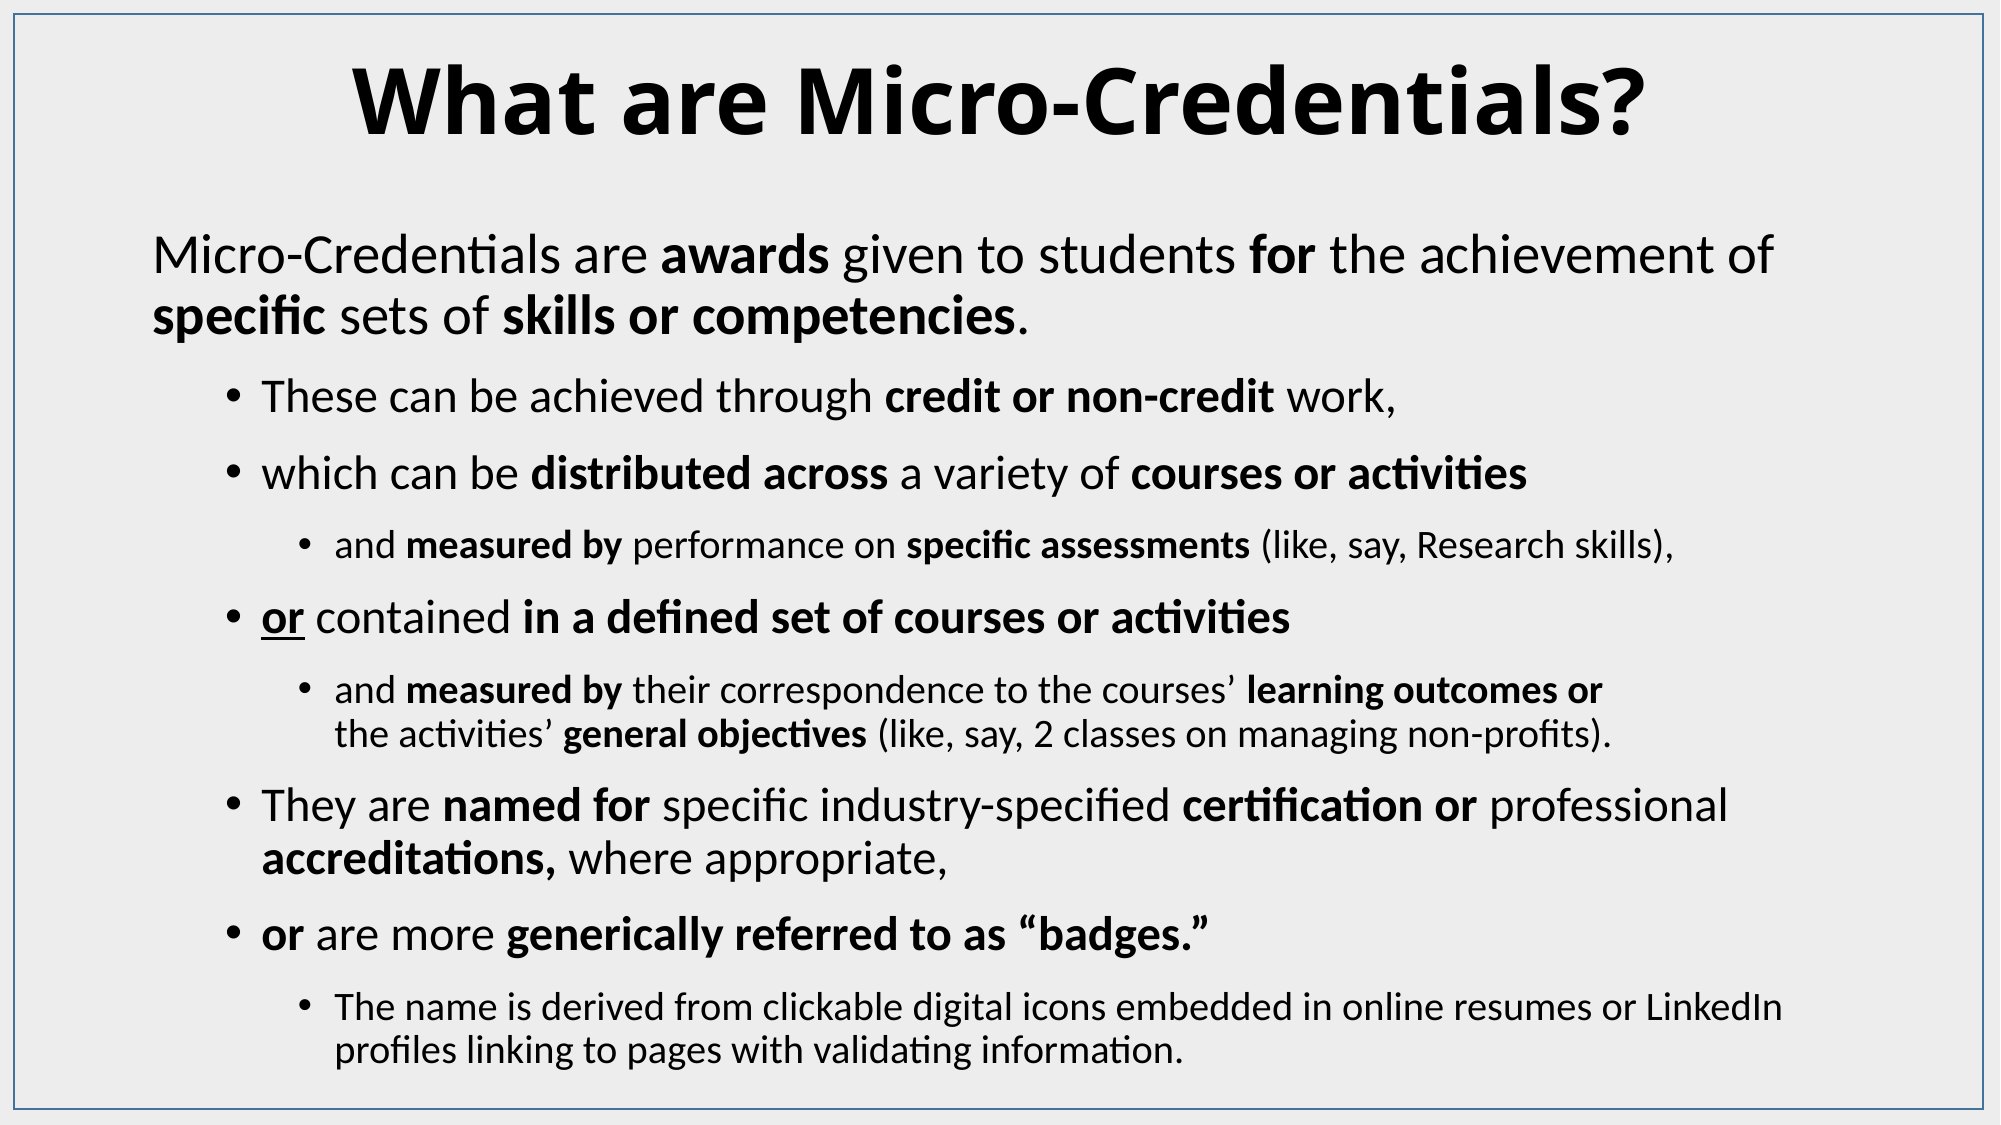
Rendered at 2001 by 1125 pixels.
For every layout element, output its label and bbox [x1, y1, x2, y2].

text_box [13, 13, 1984, 1110]
